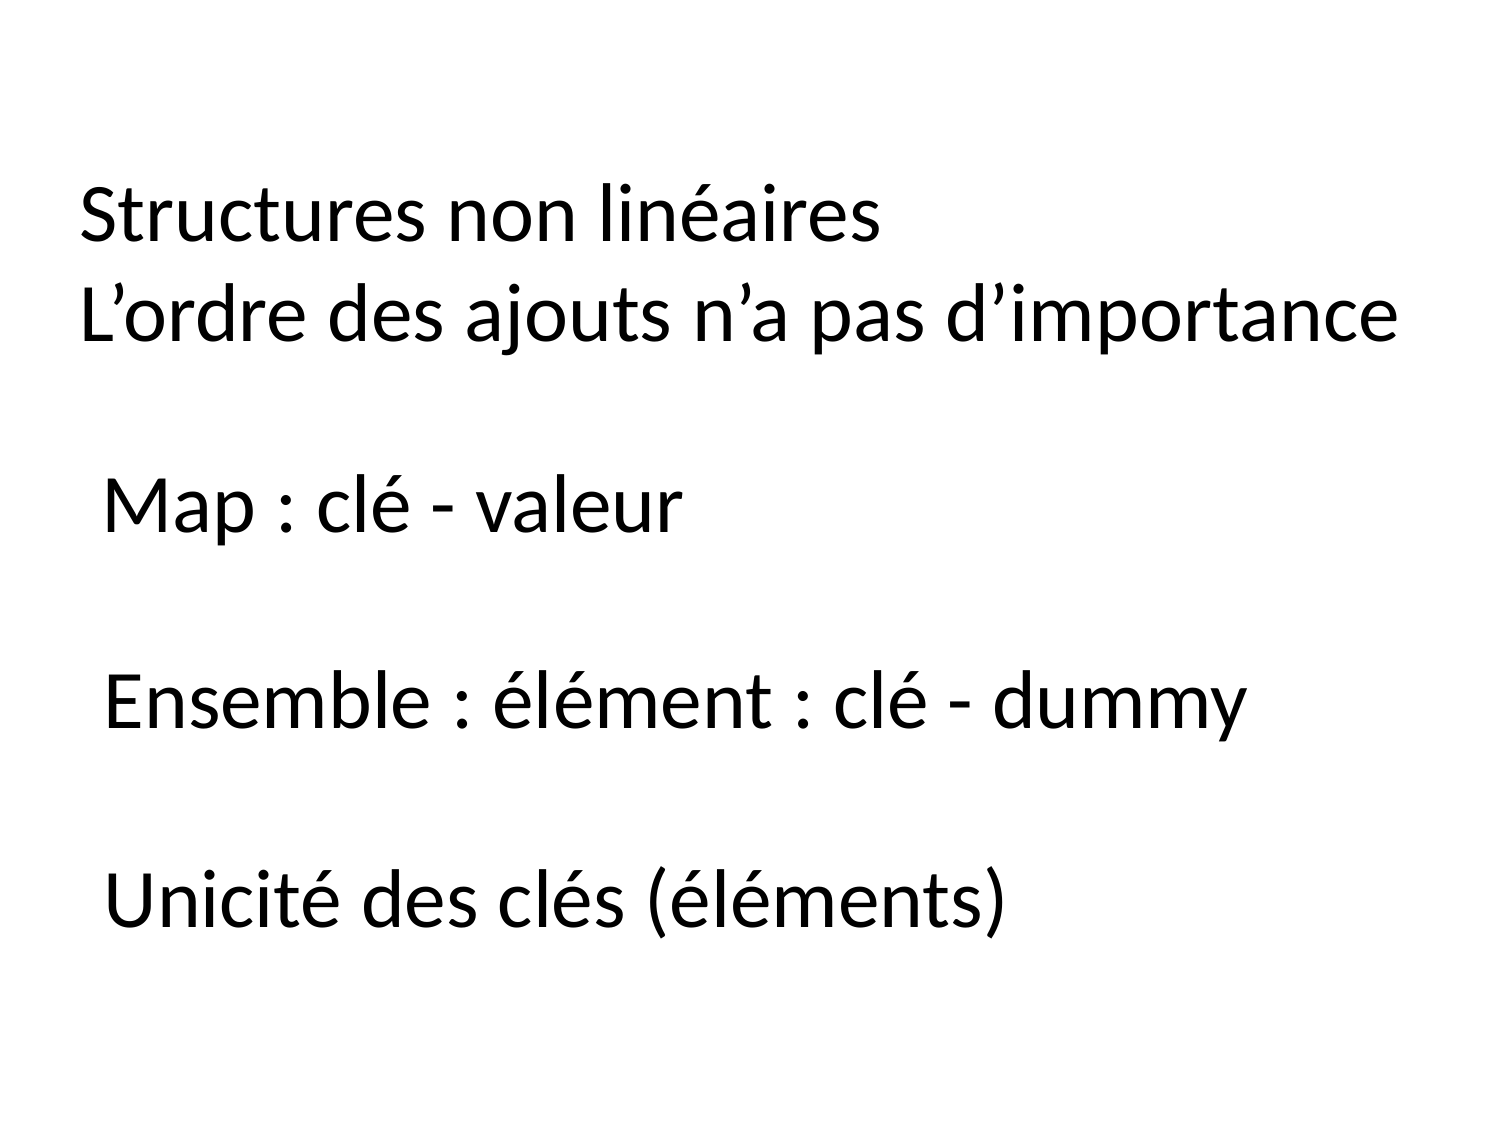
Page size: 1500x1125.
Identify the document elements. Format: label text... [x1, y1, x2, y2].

title Structures non linéaires L’ordre des ajouts n’a pas d’importance [64, 137, 1424, 379]
text_box Unicité des clés (éléments) [88, 773, 1364, 1015]
text_box Ensemble : élément : clé - dummy [88, 574, 1364, 773]
text_box Map : clé - valeur [86, 378, 1362, 620]
